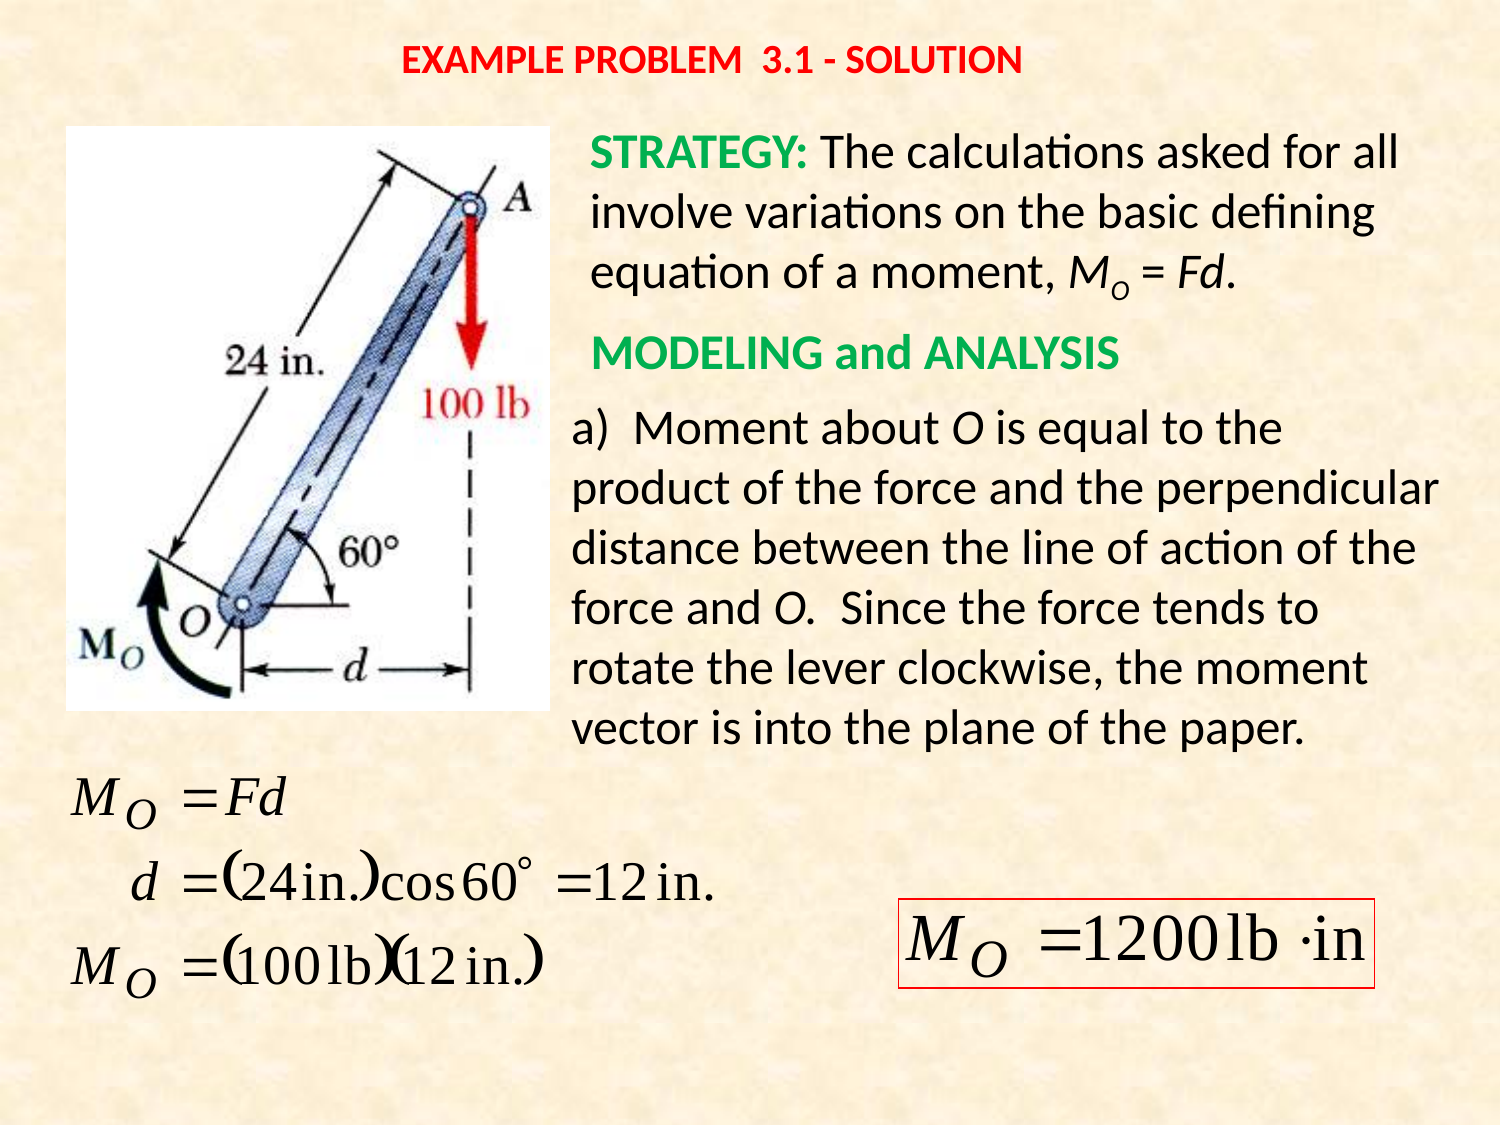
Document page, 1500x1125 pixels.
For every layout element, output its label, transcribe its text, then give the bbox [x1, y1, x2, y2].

text_box MODELING and ANALYSIS [575, 312, 1136, 388]
text_box a) Moment about O is equal to the product of the force and the perpendicular distance between the line of action of the force and O. Since the force tends to rotate the lever clockwise, the moment vector is into the plane of the paper. [556, 387, 1469, 763]
title EXAMPLE PROBLEM 3.1 - SOLUTION [150, 24, 1275, 90]
picture [0, 0, 1500, 1125]
text_box STRATEGY: The calculations asked for all involve variations on the basic defining equation of a moment, MO = Fd. [575, 110, 1450, 314]
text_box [899, 899, 1375, 988]
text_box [65, 765, 717, 1008]
